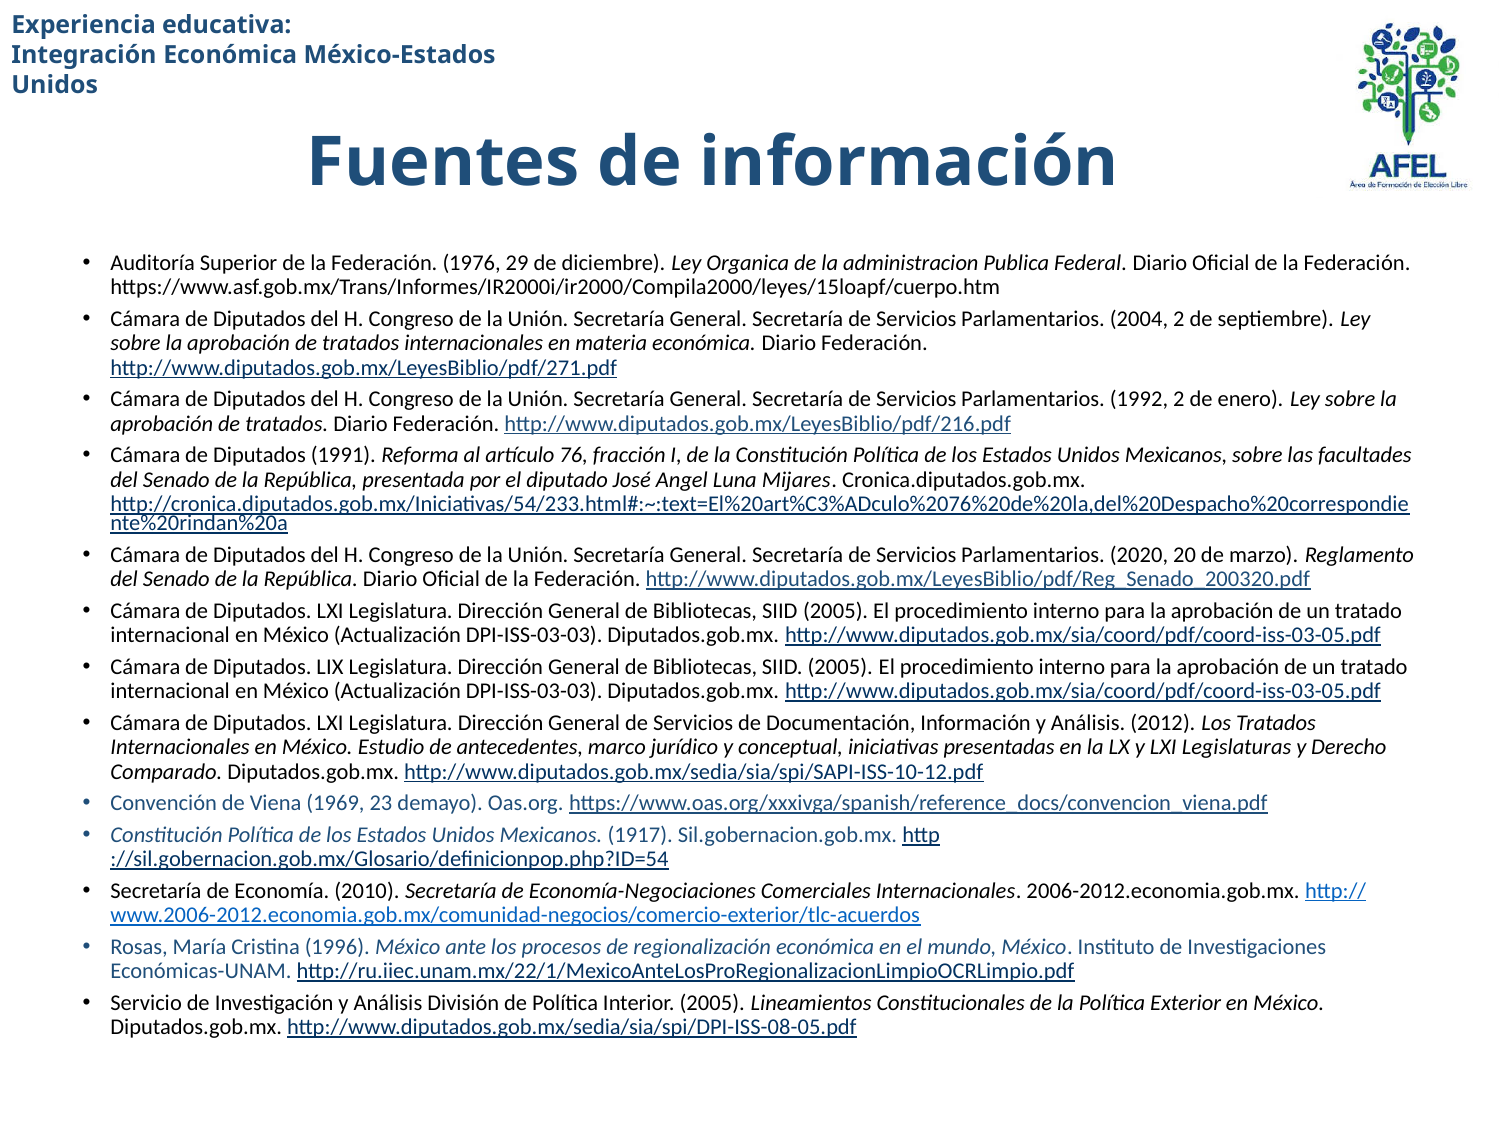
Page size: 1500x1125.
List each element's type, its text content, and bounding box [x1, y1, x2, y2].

list Auditoría Superior de la Federación. (1976, 29 de diciembre). Ley Organica de la administracion Publica Federal. Diario Oficial de la Federación. https://www.asf.gob.mx/Trans/Informes/IR2000i/ir2000/Compila2000/leyes/15loapf/cuerpo.htm Cámara de Diputados del H. Congreso de la Unión. Secretaría General. Secretaría de Servicios Parlamentarios. (2004, 2 de septiembre). Ley sobre la aprobación de tratados internacionales en materia económica. Diario Federación. http://www.diputados.gob.mx/LeyesBiblio/pdf/271.pdf Cámara de Diputados del H. Congreso de la Unión. Secretaría General. Secretaría de Servicios Parlamentarios. (1992, 2 de enero). Ley sobre la aprobación de tratados. Diario Federación. http://www.diputados.gob.mx/LeyesBiblio/pdf/216.pdf Cámara de Diputados (1991). Reforma al artículo 76, fracción I, de la Constitución Política de los Estados Unidos Mexicanos, sobre las facultades del Senado de la República, presentada por el diputado José Angel Luna Mijares. Cronica.diputados.gob.mx. http://cronica.diputados.gob.mx/Iniciativas/54/233.html#:~:text=El%20art%C3%ADculo%2076%20de%20la,del%20Despacho%20correspondiente%20rindan%20a Cámara de Diputados del H. Congreso de la Unión. Secretaría General. Secretaría de Servicios Parlamentarios. (2020, 20 de marzo). Reglamento del Senado de la República. Diario Oficial de la Federación. http://www.diputados.gob.mx/LeyesBiblio/pdf/Reg_Senado_200320.pdf Cámara de Diputados. LXI Legislatura. Dirección General de Bibliotecas, SIID (2005). El procedimiento interno para la aprobación de un tratado internacional en México (Actualización DPI-ISS-03-03). Diputados.gob.mx. http://www.diputados.gob.mx/sia/coord/pdf/coord-iss-03-05.pdf Cámara de Diputados. LIX Legislatura. Dirección General de Bibliotecas, SIID. (2005). El procedimiento interno para la aprobación de un tratado internacional en México (Actualización DPI-ISS-03-03). Diputados.gob.mx. http://www.diputados.gob.mx/sia/coord/pdf/coord-iss-03-05.pdf Cámara de Diputados. LXI Legislatura. Dirección General de Servicios de Documentación, Información y Análisis. (2012). Los Tratados Internacionales en México. Estudio de antecedentes, marco jurídico y conceptual, iniciativas presentadas en la LX y LXI Legislaturas y Derecho Comparado. Diputados.gob.mx. http://www.diputados.gob.mx/sedia/sia/spi/SAPI-ISS-10-12.pdf Convención de Viena (1969, 23 demayo). Oas.org. https://www.oas.org/xxxivga/spanish/reference_docs/convencion_viena.pdf Constitución Política de los Estados Unidos Mexicanos. (1917). Sil.gobernacion.gob.mx. http://sil.gobernacion.gob.mx/Glosario/definicionpop.php?ID=54 Secretaría de Economía. (2010). Secretaría de Economía-Negociaciones Comerciales Internacionales. 2006-2012.economia.gob.mx. http://www.2006-2012.economia.gob.mx/comunidad-negocios/comercio-exterior/tlc-acuerdos Rosas, María Cristina (1996). México ante los procesos de regionalización económica en el mundo, México. Instituto de Investigaciones Económicas-UNAM. http://ru.iiec.unam.mx/22/1/MexicoAnteLosProRegionalizacionLimpioOCRLimpio.pdf Servicio de Investigación y Análisis División de Política Interior. (2005). Lineamientos Constitucionales de la Política Exterior en México. Diputados.gob.mx. http://www.diputados.gob.mx/sedia/sia/spi/DPI-ISS-08-05.pdf [67, 243, 1436, 1094]
text_box Experiencia educativa: Integración Económica México-Estados Unidos [0, 1, 599, 106]
picture [1316, 15, 1499, 198]
title Fuentes de información [165, 106, 1262, 220]
